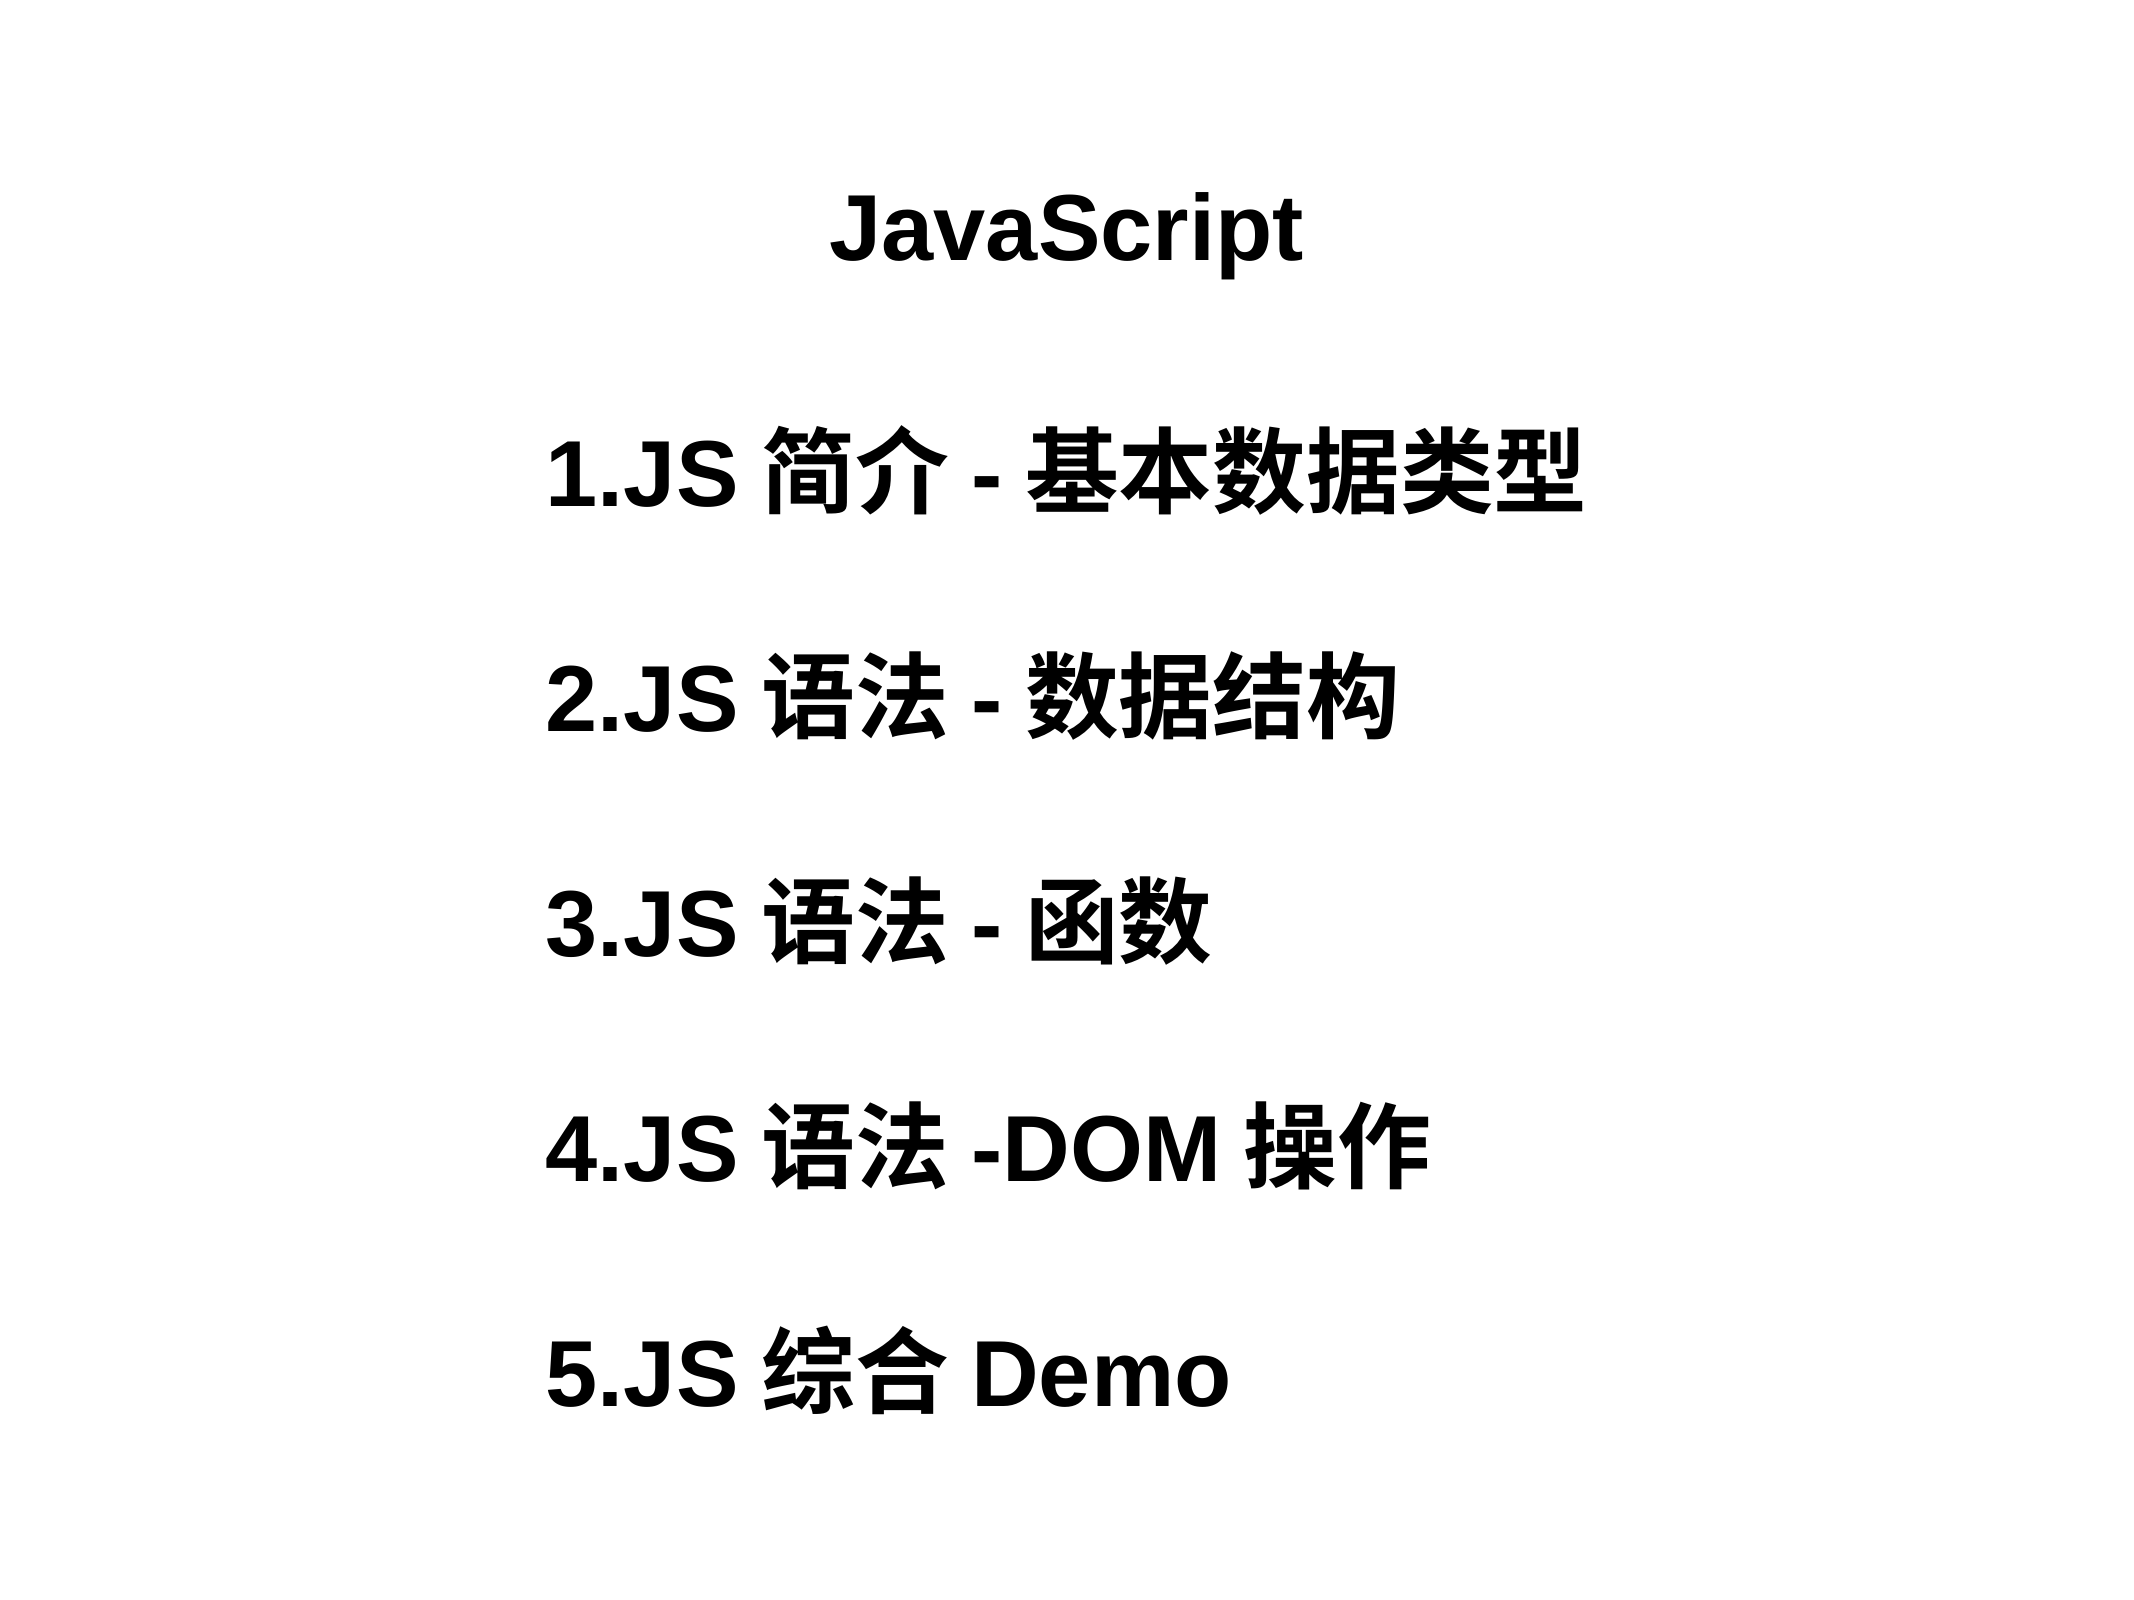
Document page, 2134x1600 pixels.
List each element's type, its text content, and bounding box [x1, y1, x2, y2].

text_box JavaScript [820, 158, 1313, 288]
text_box 1.JS简介-基本数据类型 2.JS语法-数据结构 3.JS语法-函数 4.JS语法-DOM操作 5.JS综合Demo [537, 404, 1596, 1434]
